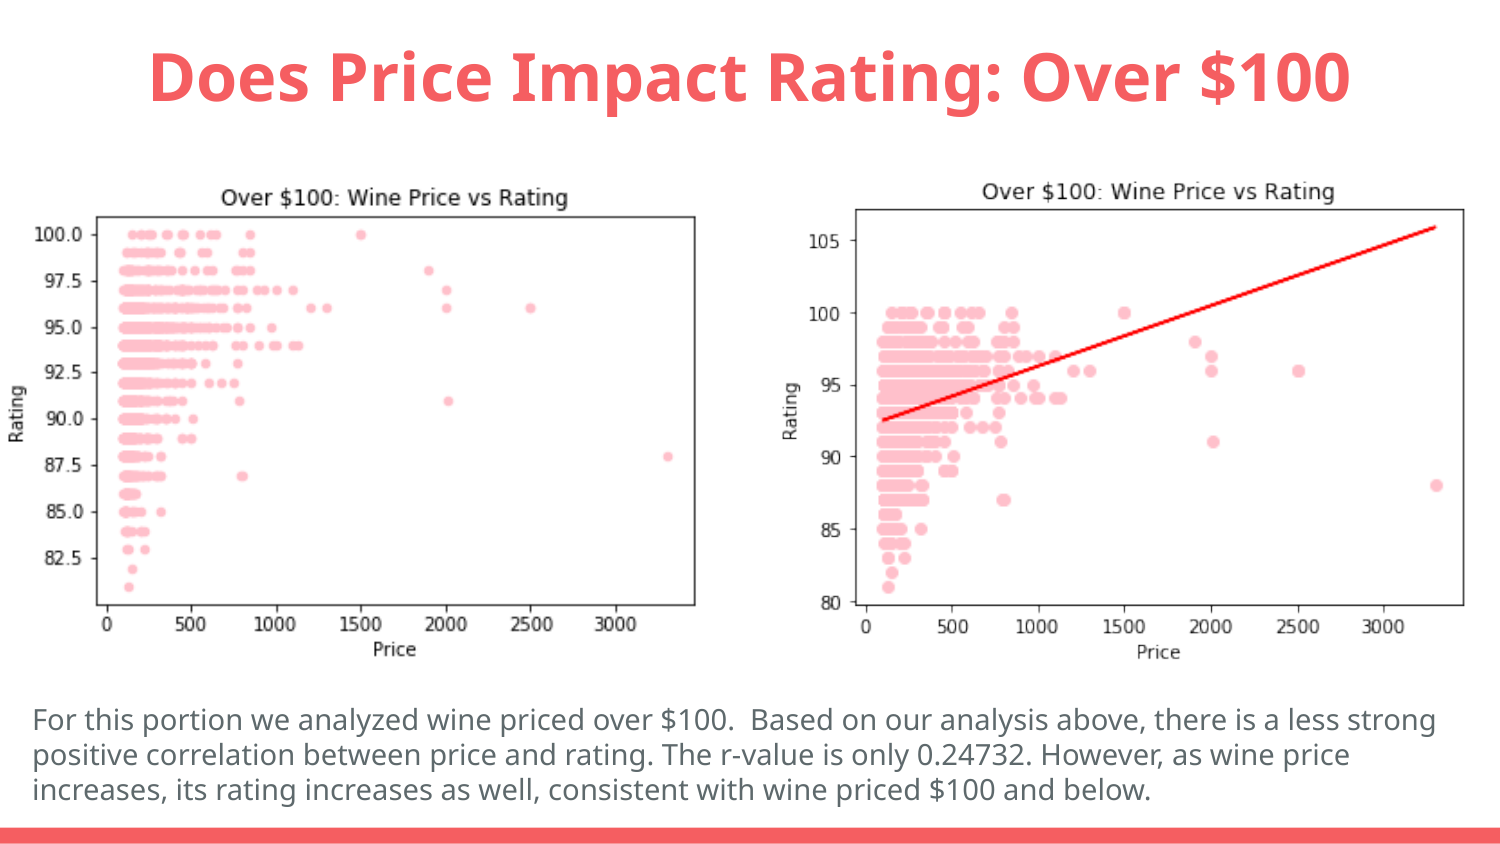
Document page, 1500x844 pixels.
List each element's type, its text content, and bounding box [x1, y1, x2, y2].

picture [0, 154, 1476, 675]
text_box For this portion we analyzed wine priced over $100. Based on our analysis above, there is a less strong positive correlation between price and rating. The r-value is only 0.24732. However, as wine price increases, its rating increases as well, consistent with wine priced $100 and below. [17, 686, 1476, 810]
title Does Price Impact Rating: Over $100 [51, 20, 1449, 115]
